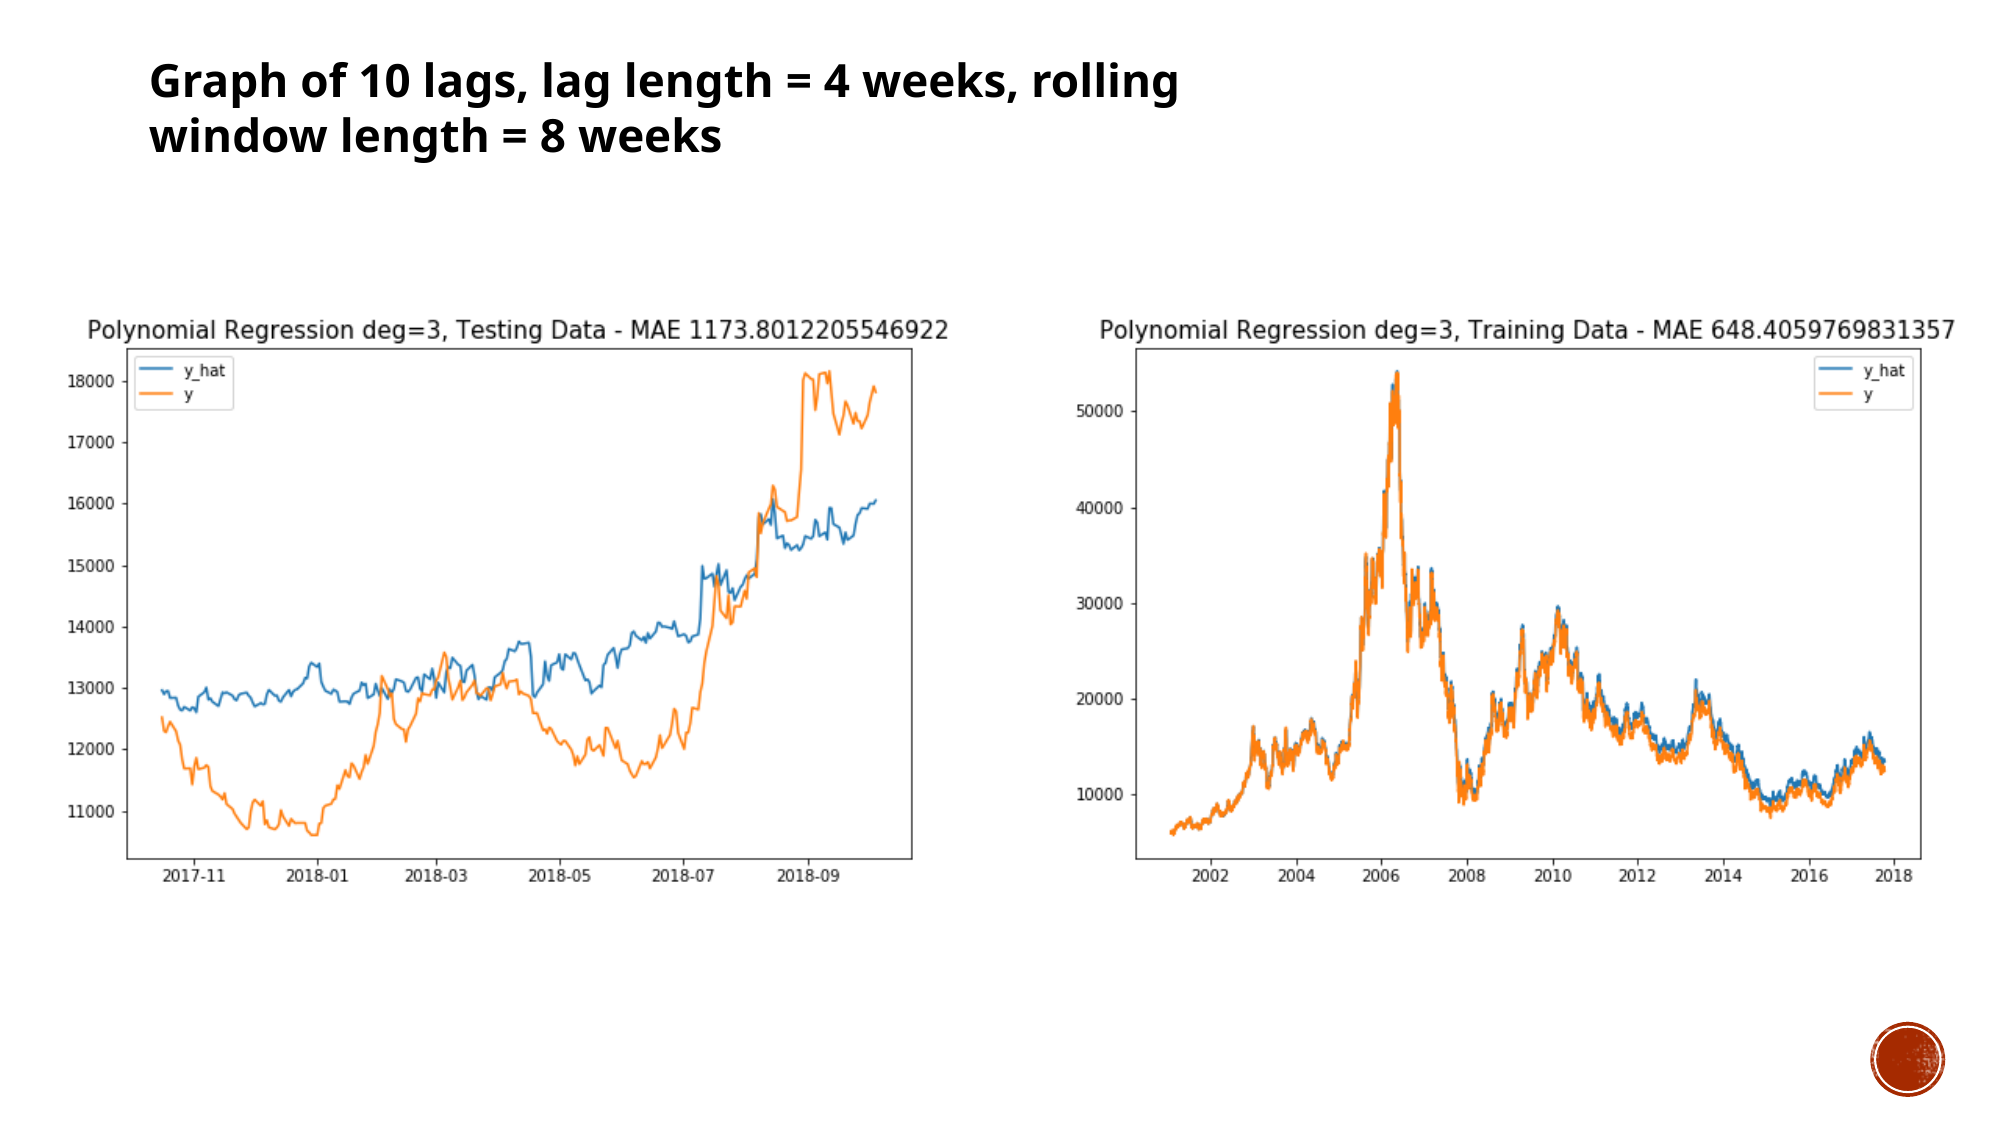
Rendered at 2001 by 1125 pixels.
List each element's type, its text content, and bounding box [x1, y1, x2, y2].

text_box Graph of 10 lags, lag length = 4 weeks, rolling window length = 8 weeks [134, 44, 1293, 170]
picture [0, 267, 2000, 943]
